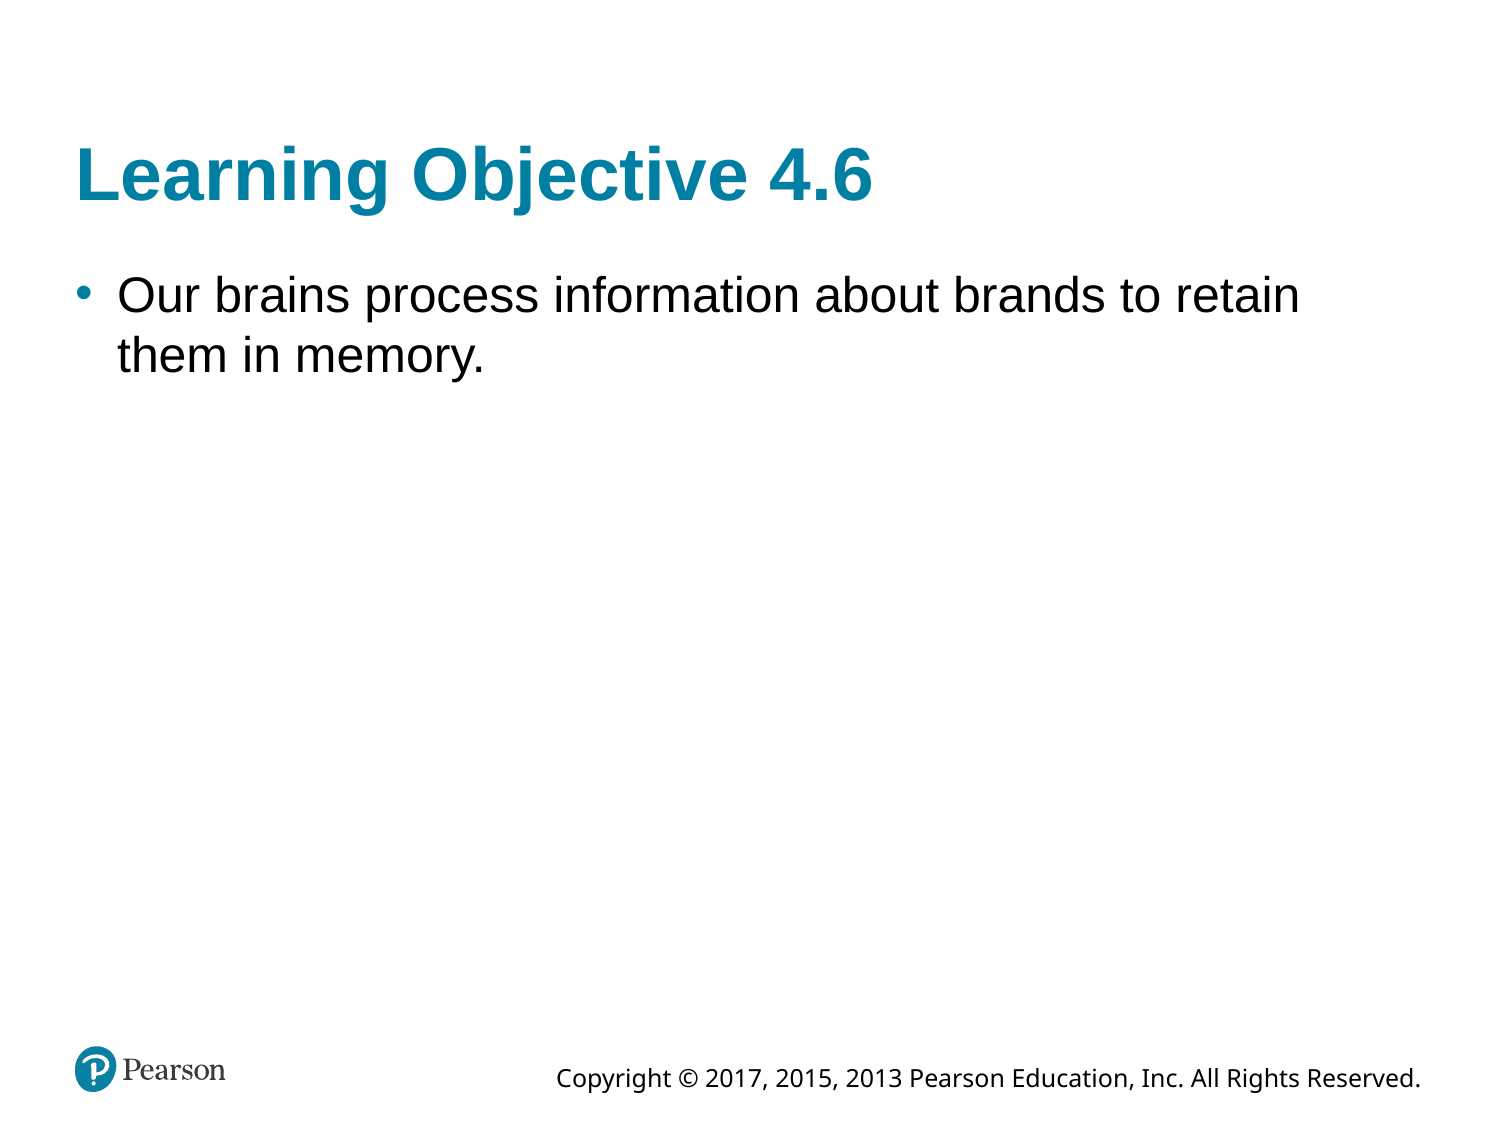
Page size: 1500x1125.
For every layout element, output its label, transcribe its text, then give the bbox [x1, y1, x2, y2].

list Our brains process information about brands to retain them in memory. [75, 262, 1425, 1005]
title Learning Objective 4.6 [75, 35, 1425, 216]
